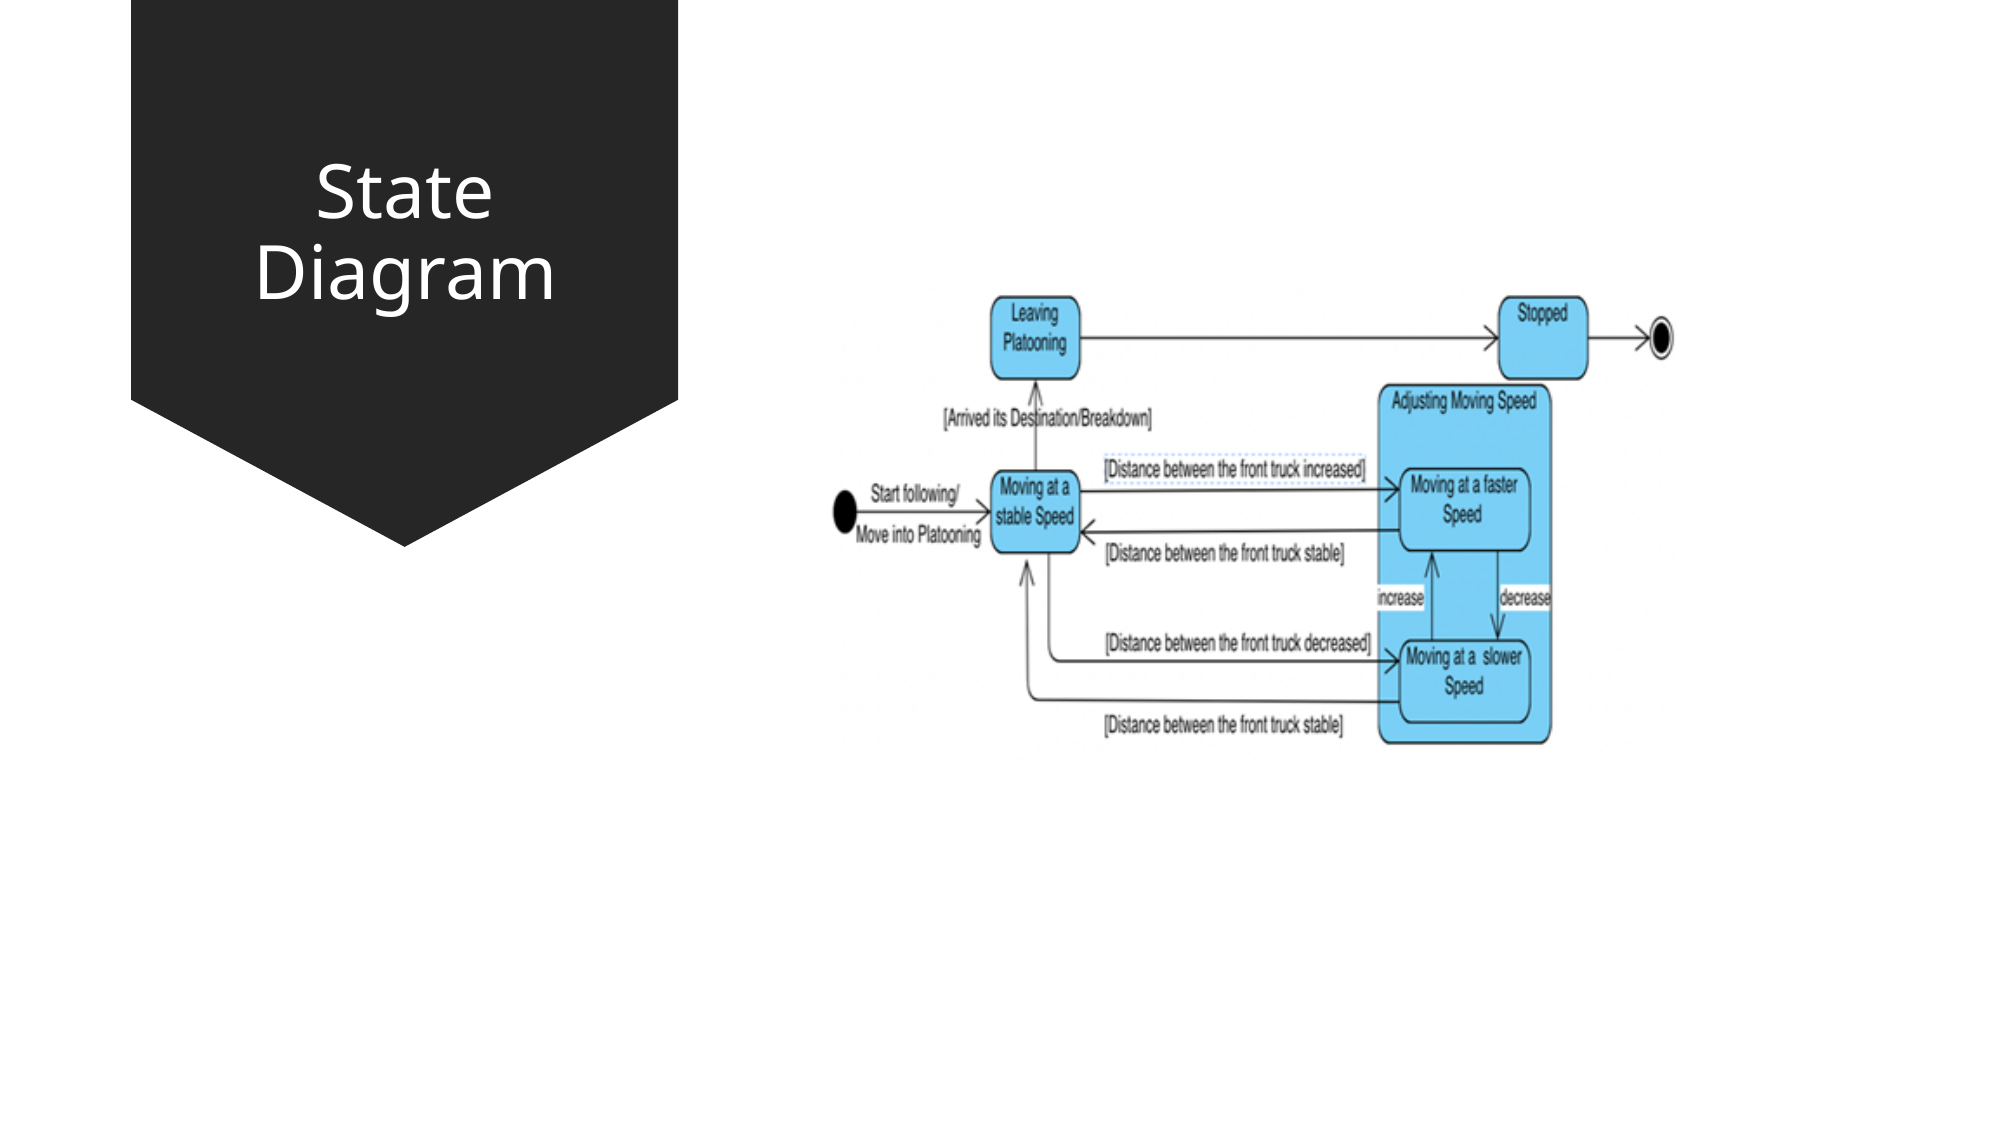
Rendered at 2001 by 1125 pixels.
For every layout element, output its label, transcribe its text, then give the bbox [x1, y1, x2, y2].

picture [829, 280, 1676, 773]
text_box [130, 0, 680, 421]
text_box [203, 440, 606, 549]
title State Diagram [168, 31, 643, 440]
